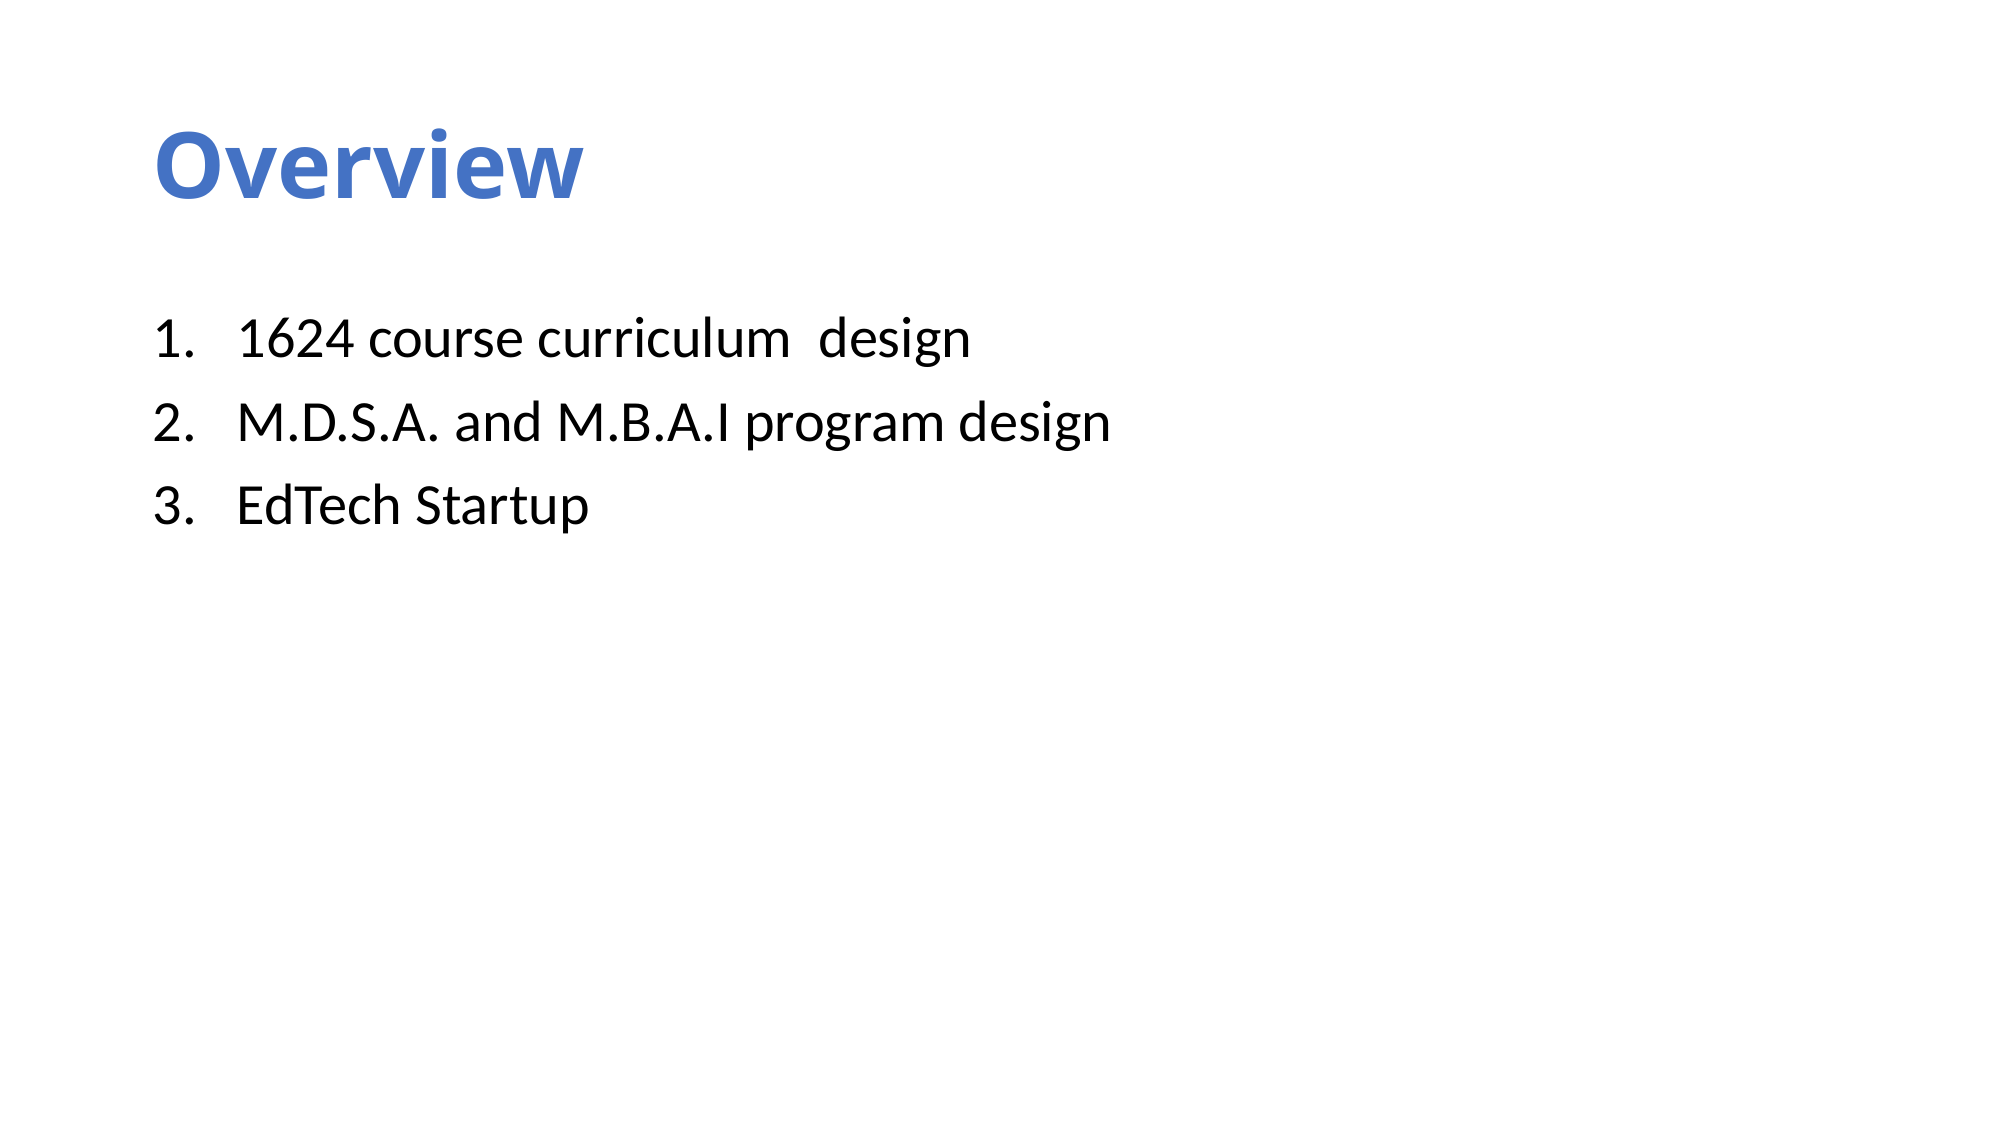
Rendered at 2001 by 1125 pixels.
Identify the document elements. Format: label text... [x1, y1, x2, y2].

title Overview [137, 59, 1863, 278]
list 1624 course curriculum design M.D.S.A. and M.B.A.I program design EdTech Startup [137, 299, 1863, 1014]
